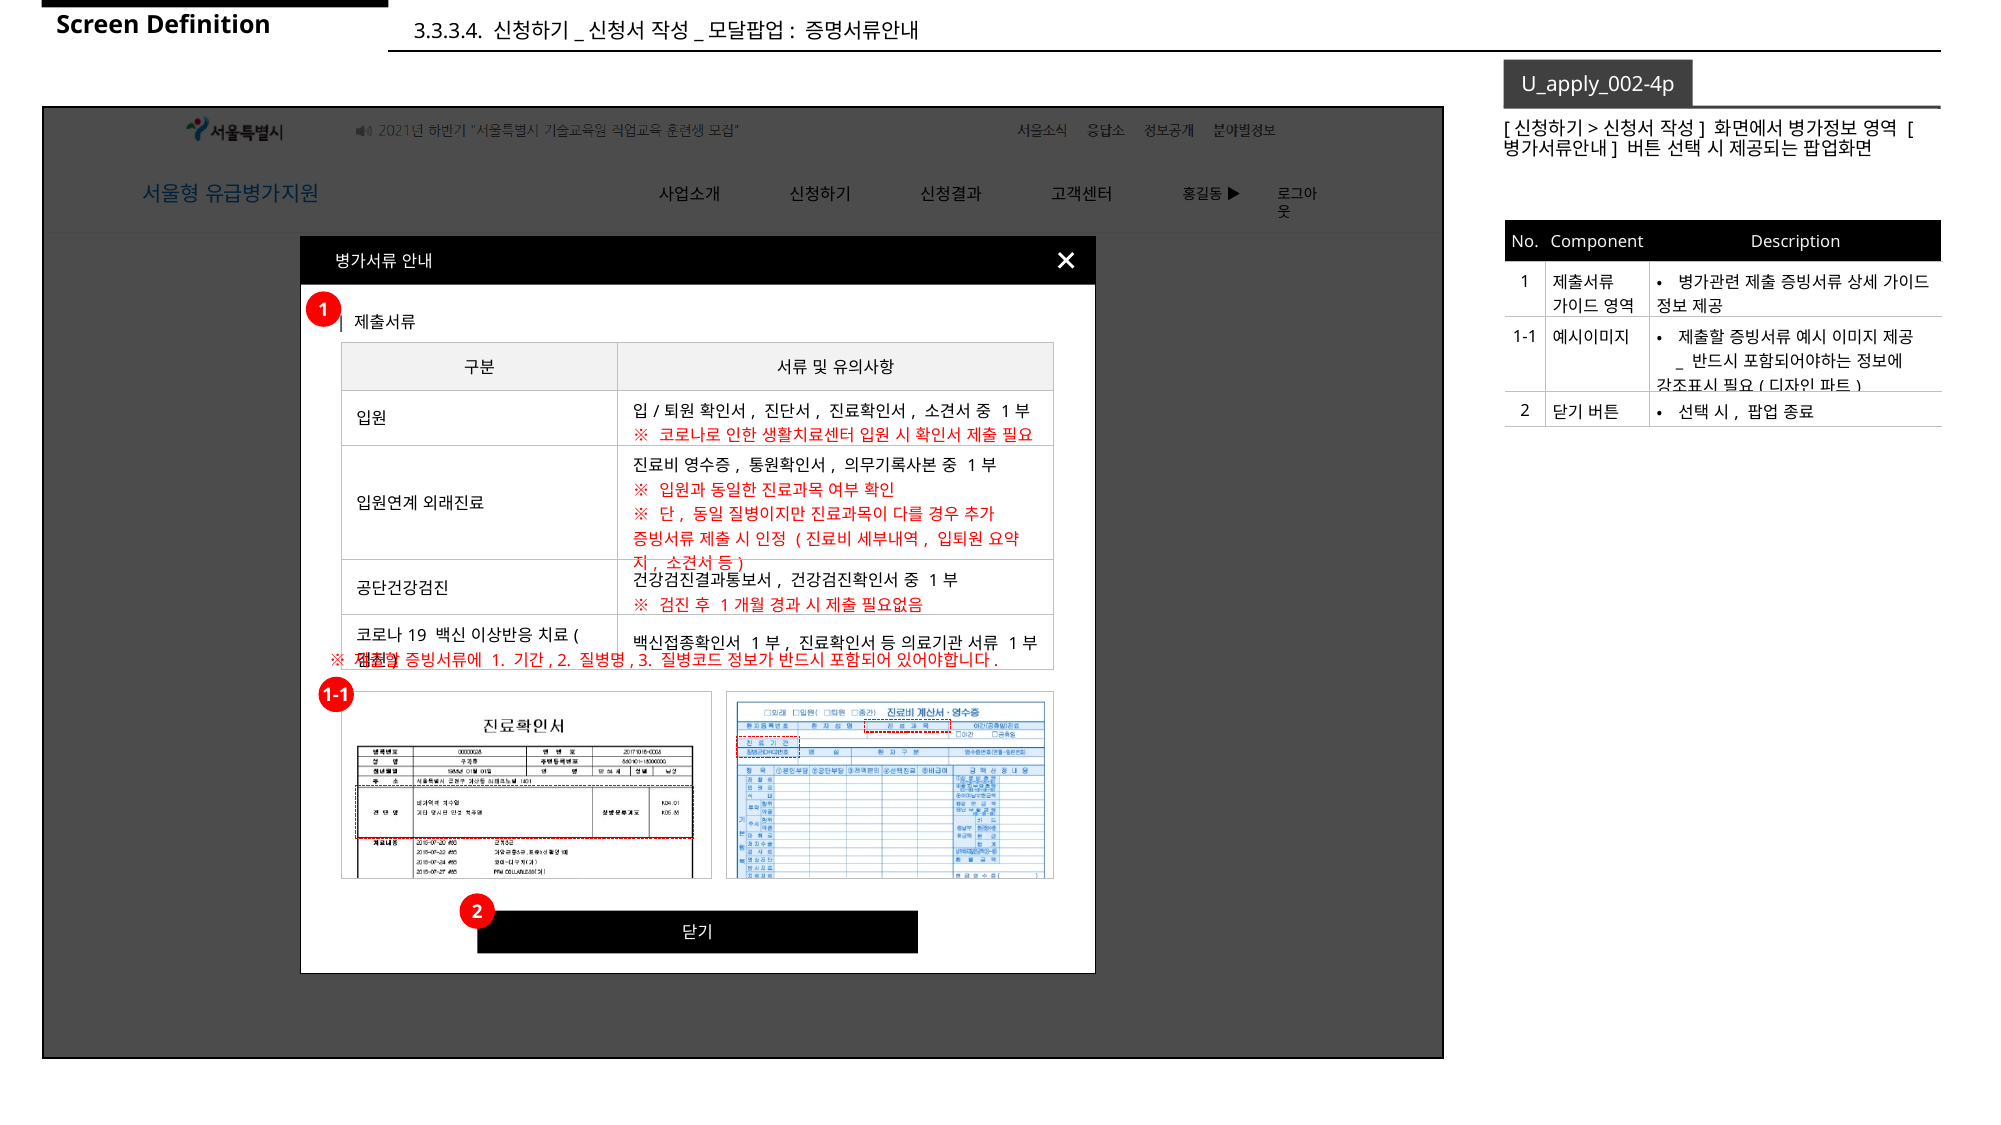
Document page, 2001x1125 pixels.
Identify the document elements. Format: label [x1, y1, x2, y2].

text_box [1503, 59, 1694, 108]
table_header [618, 343, 1053, 390]
picture [726, 691, 1054, 879]
list [399, 12, 1444, 53]
table_cell [342, 560, 617, 614]
table_header [1505, 220, 1544, 261]
table_cell [1650, 262, 1942, 316]
table_cell [342, 615, 617, 649]
table_cell [1505, 262, 1545, 316]
text_box [42, 106, 1444, 1059]
list [1503, 107, 1941, 190]
picture [341, 691, 712, 879]
table_cell [618, 560, 1053, 614]
table_cell [1650, 392, 1942, 426]
table_cell [618, 615, 1053, 669]
table_cell [1546, 392, 1649, 426]
table_header [342, 343, 617, 390]
list [41, 4, 389, 53]
table_cell [618, 391, 1053, 445]
table_cell [1650, 317, 1942, 391]
table_cell [1546, 317, 1649, 391]
table_cell [1546, 262, 1649, 316]
table_header [1546, 220, 1648, 261]
table_cell [1505, 317, 1545, 391]
table_header [1650, 220, 1941, 261]
table_cell [1505, 392, 1545, 426]
table_cell [342, 391, 617, 445]
table_cell [618, 446, 1053, 559]
table_cell [342, 446, 617, 559]
